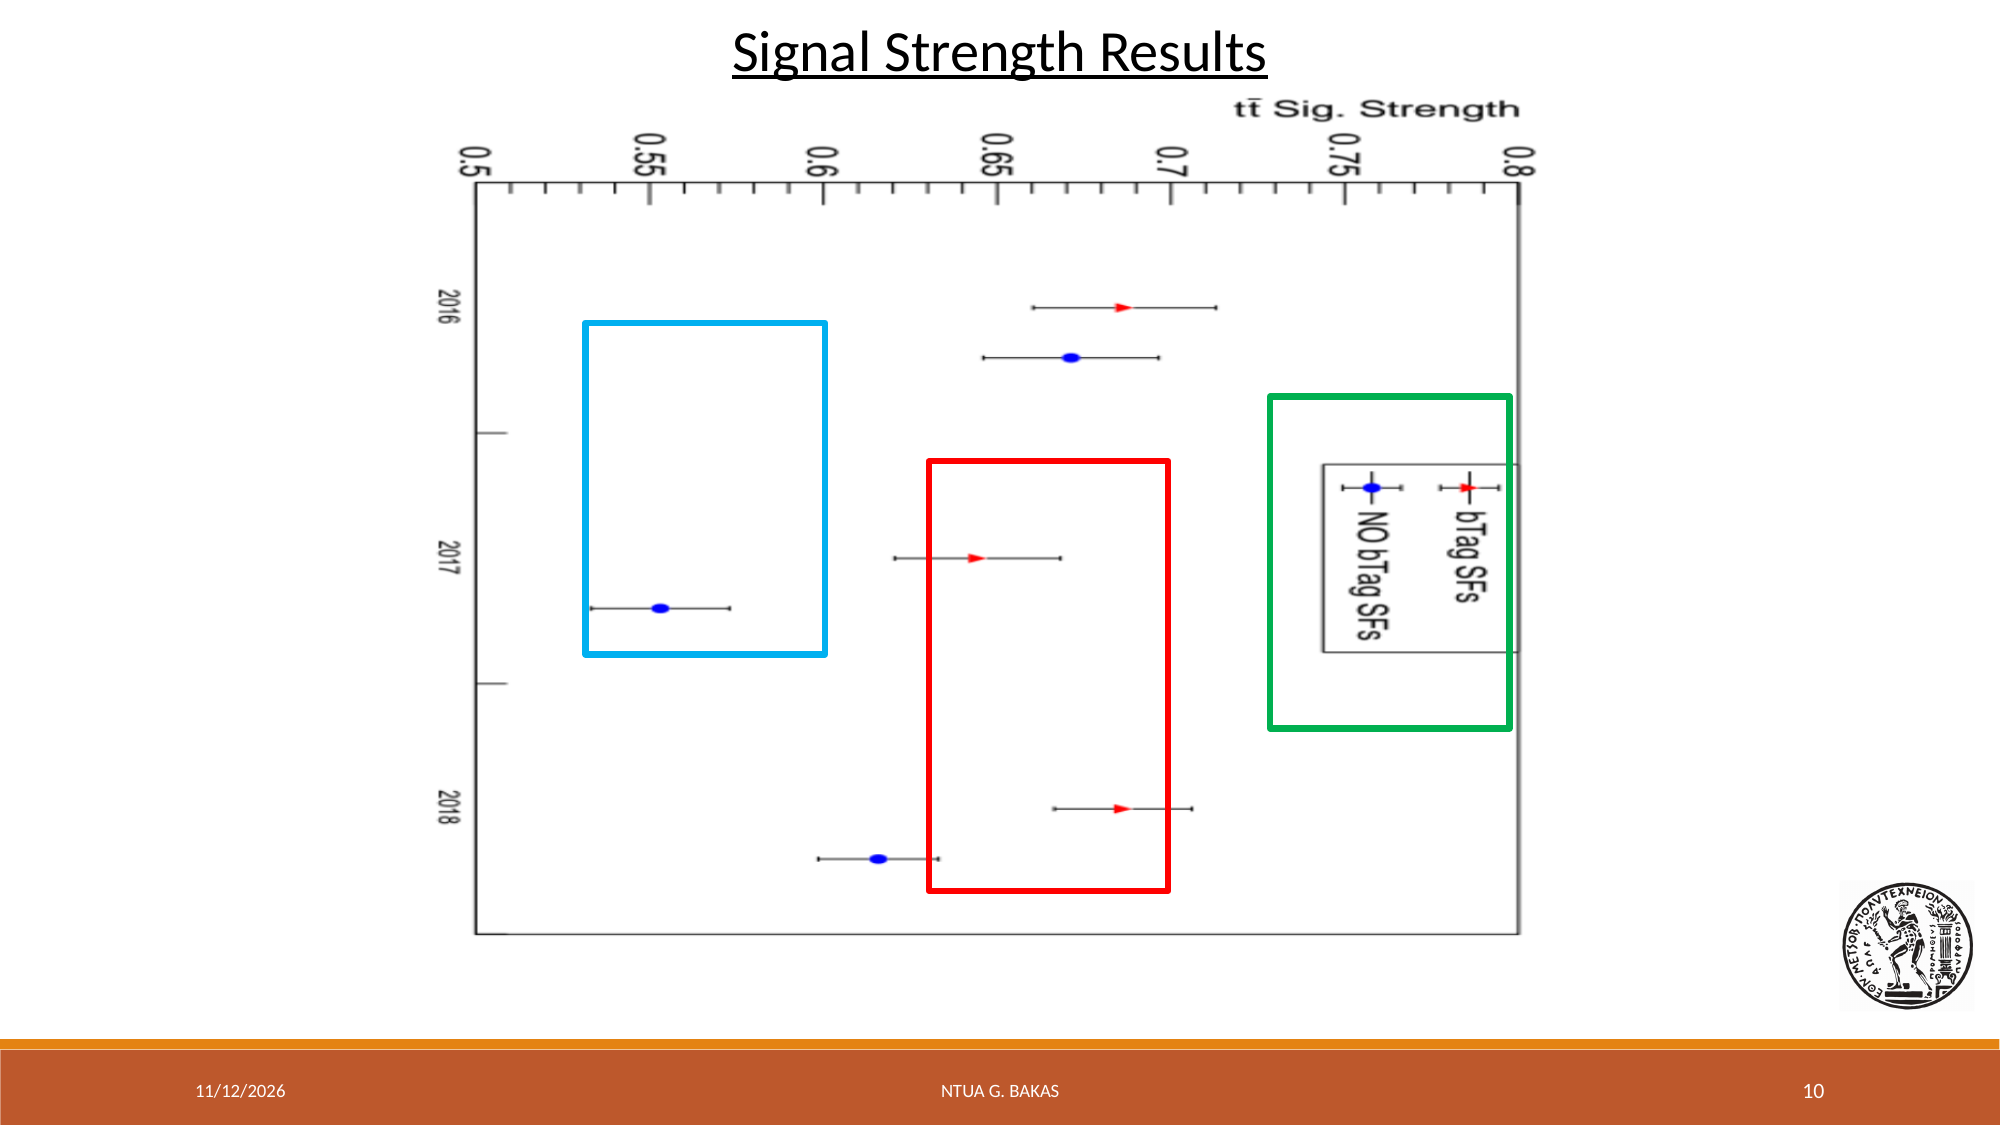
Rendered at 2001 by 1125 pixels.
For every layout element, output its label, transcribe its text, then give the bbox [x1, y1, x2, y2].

picture [530, 0, 1470, 1125]
picture [1839, 880, 1975, 1012]
slide_number 10 [1624, 1059, 1840, 1120]
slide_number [180, 1059, 529, 1120]
text_box [1476, 395, 1511, 730]
